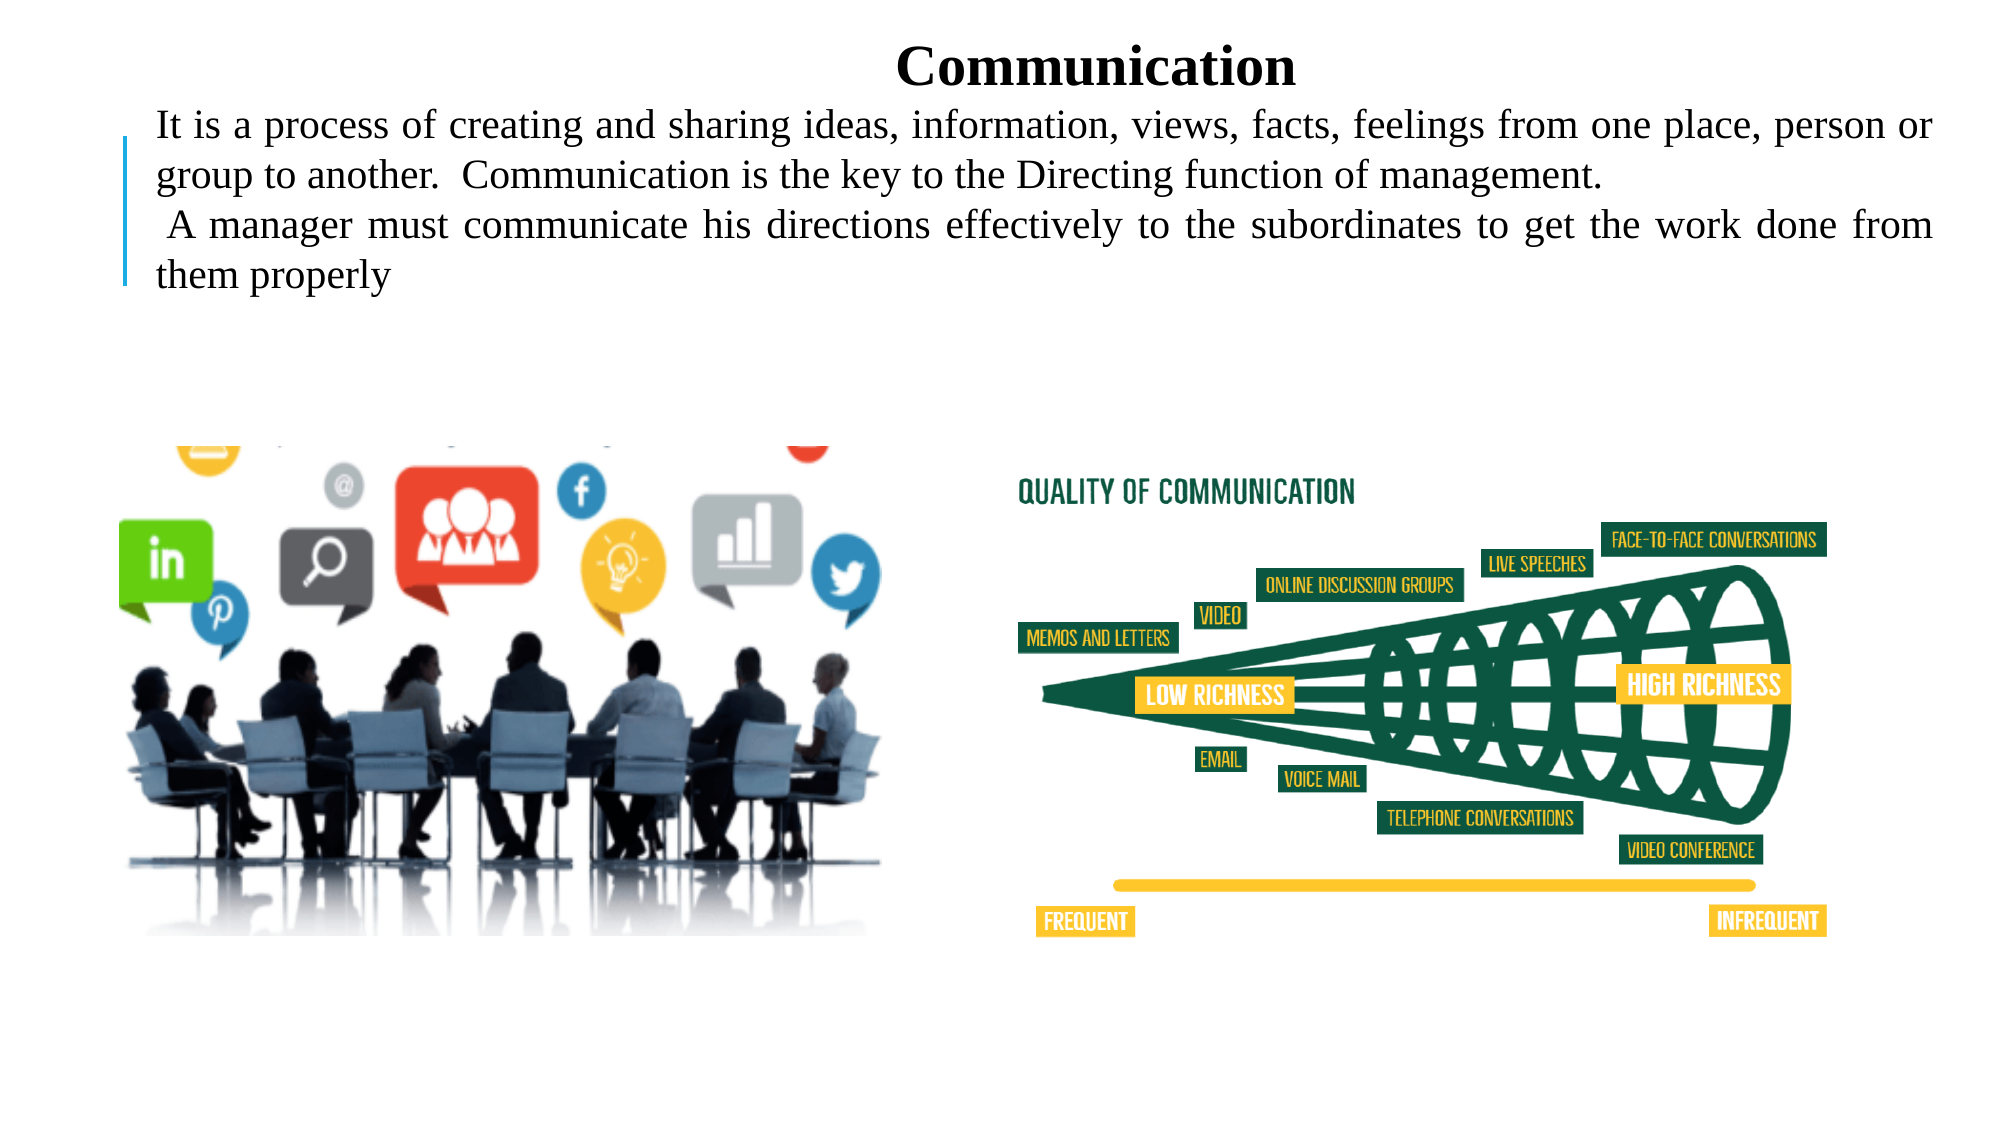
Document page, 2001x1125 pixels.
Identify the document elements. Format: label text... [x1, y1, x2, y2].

text_box Communication It is a process of creating and sharing ideas, information, views, facts, feelings from one place, person or group to another. Communication is the key to the Directing function of management. A manager must communicate his directions effectively to the subordinates to get the work done from them properly [141, 19, 1951, 305]
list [1005, 469, 1865, 943]
picture [119, 446, 883, 936]
